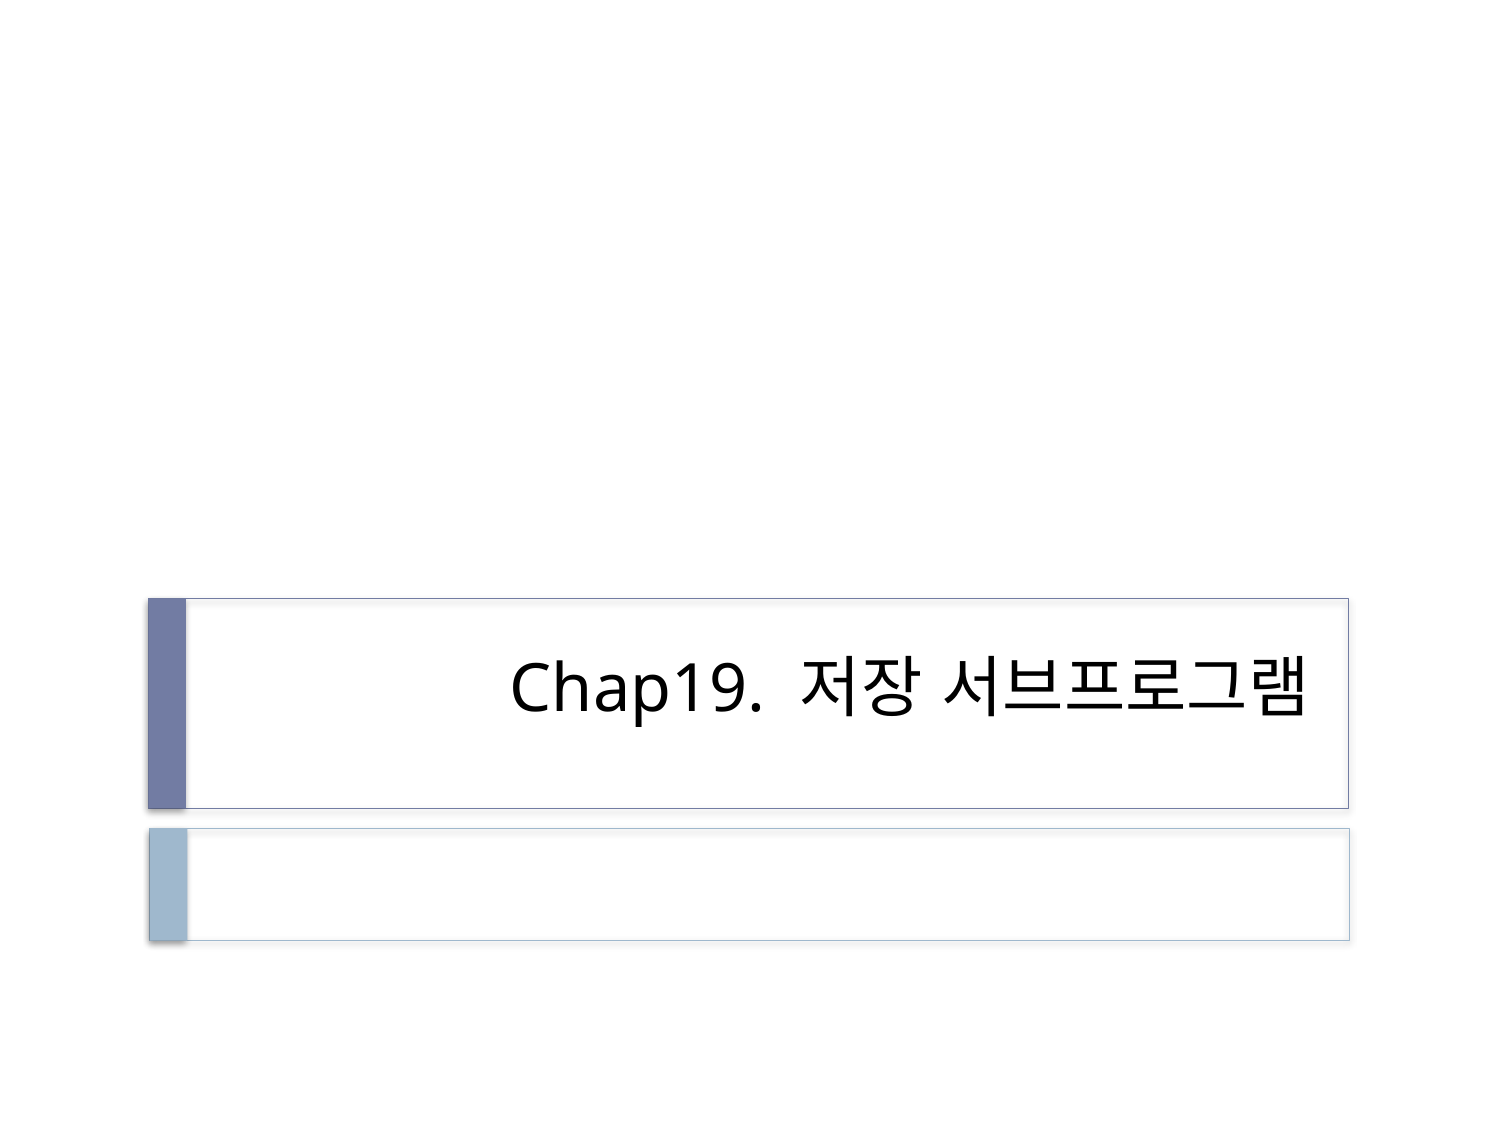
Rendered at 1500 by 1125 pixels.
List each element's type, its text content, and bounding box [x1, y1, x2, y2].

title Chap19. 저장 서브프로그램 [200, 637, 1325, 800]
